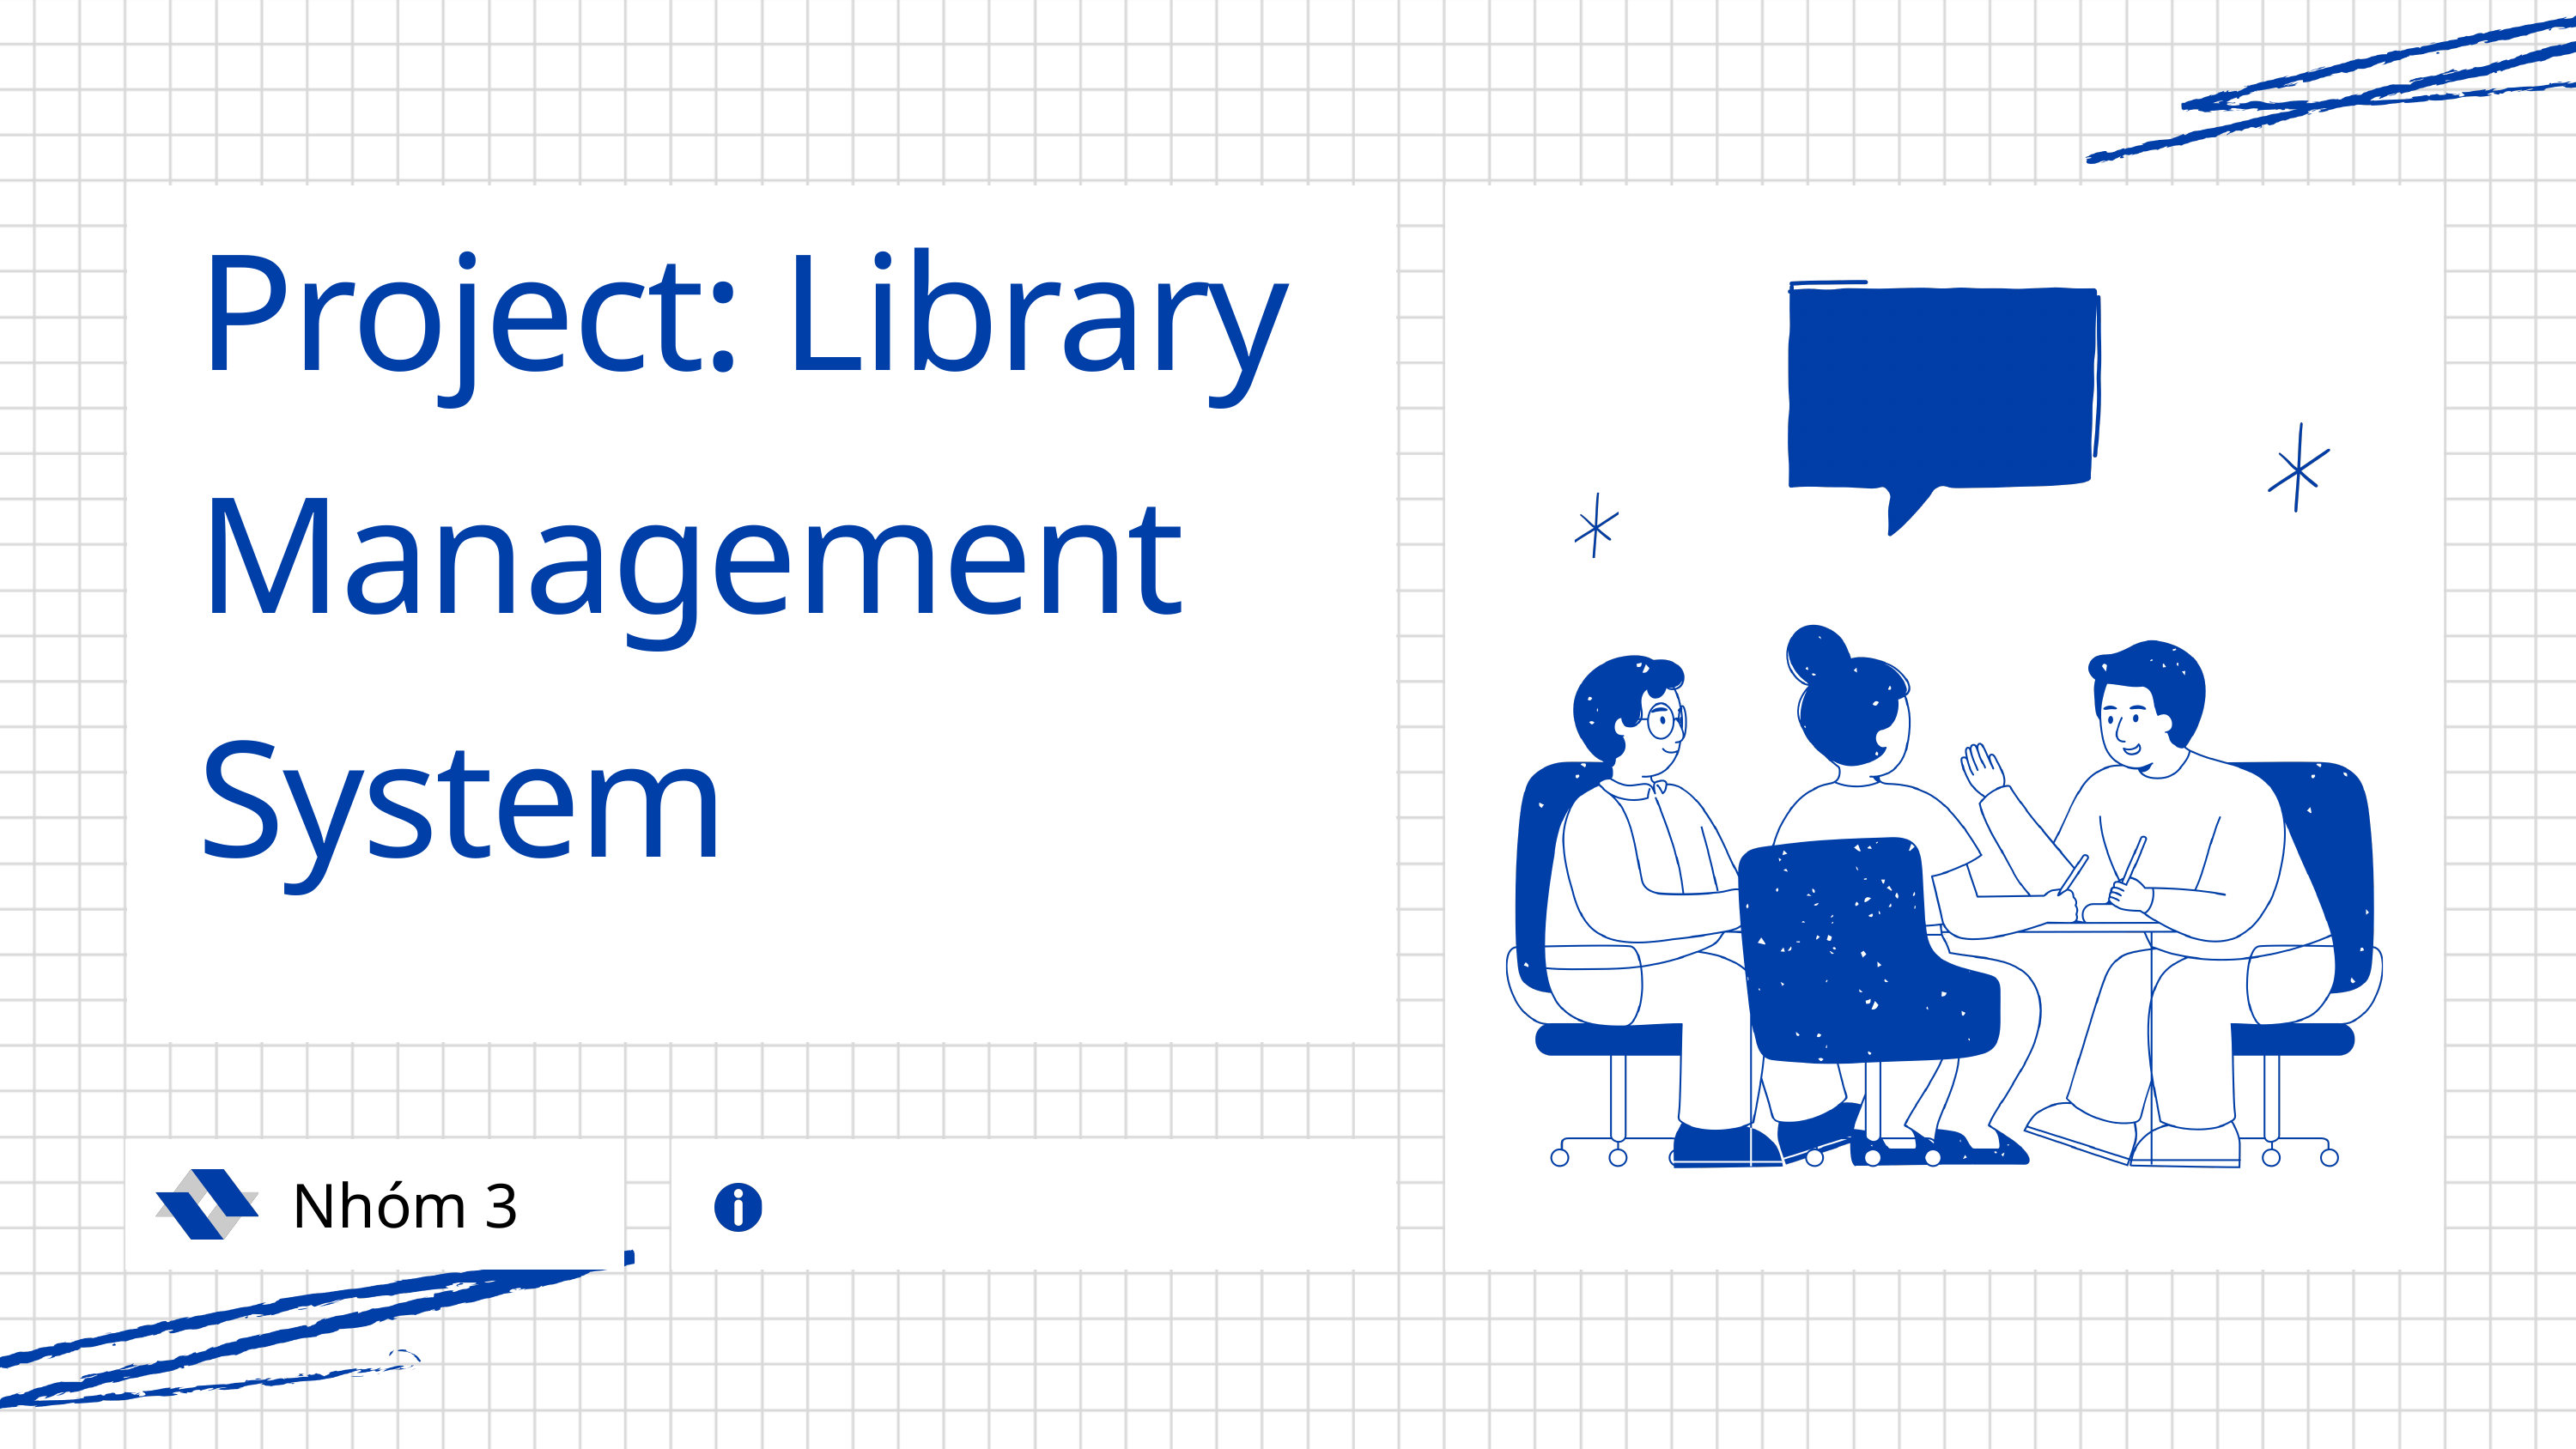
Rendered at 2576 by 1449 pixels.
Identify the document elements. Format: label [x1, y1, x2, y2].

text_box [127, 185, 1397, 1042]
text_box [0, 1249, 635, 1449]
text_box [125, 1138, 625, 1270]
text_box [2083, 0, 2576, 165]
text_box [0, 0, 2576, 1449]
text_box [197, 159, 1327, 912]
text_box [671, 1138, 1397, 1270]
text_box [1444, 185, 2444, 1270]
